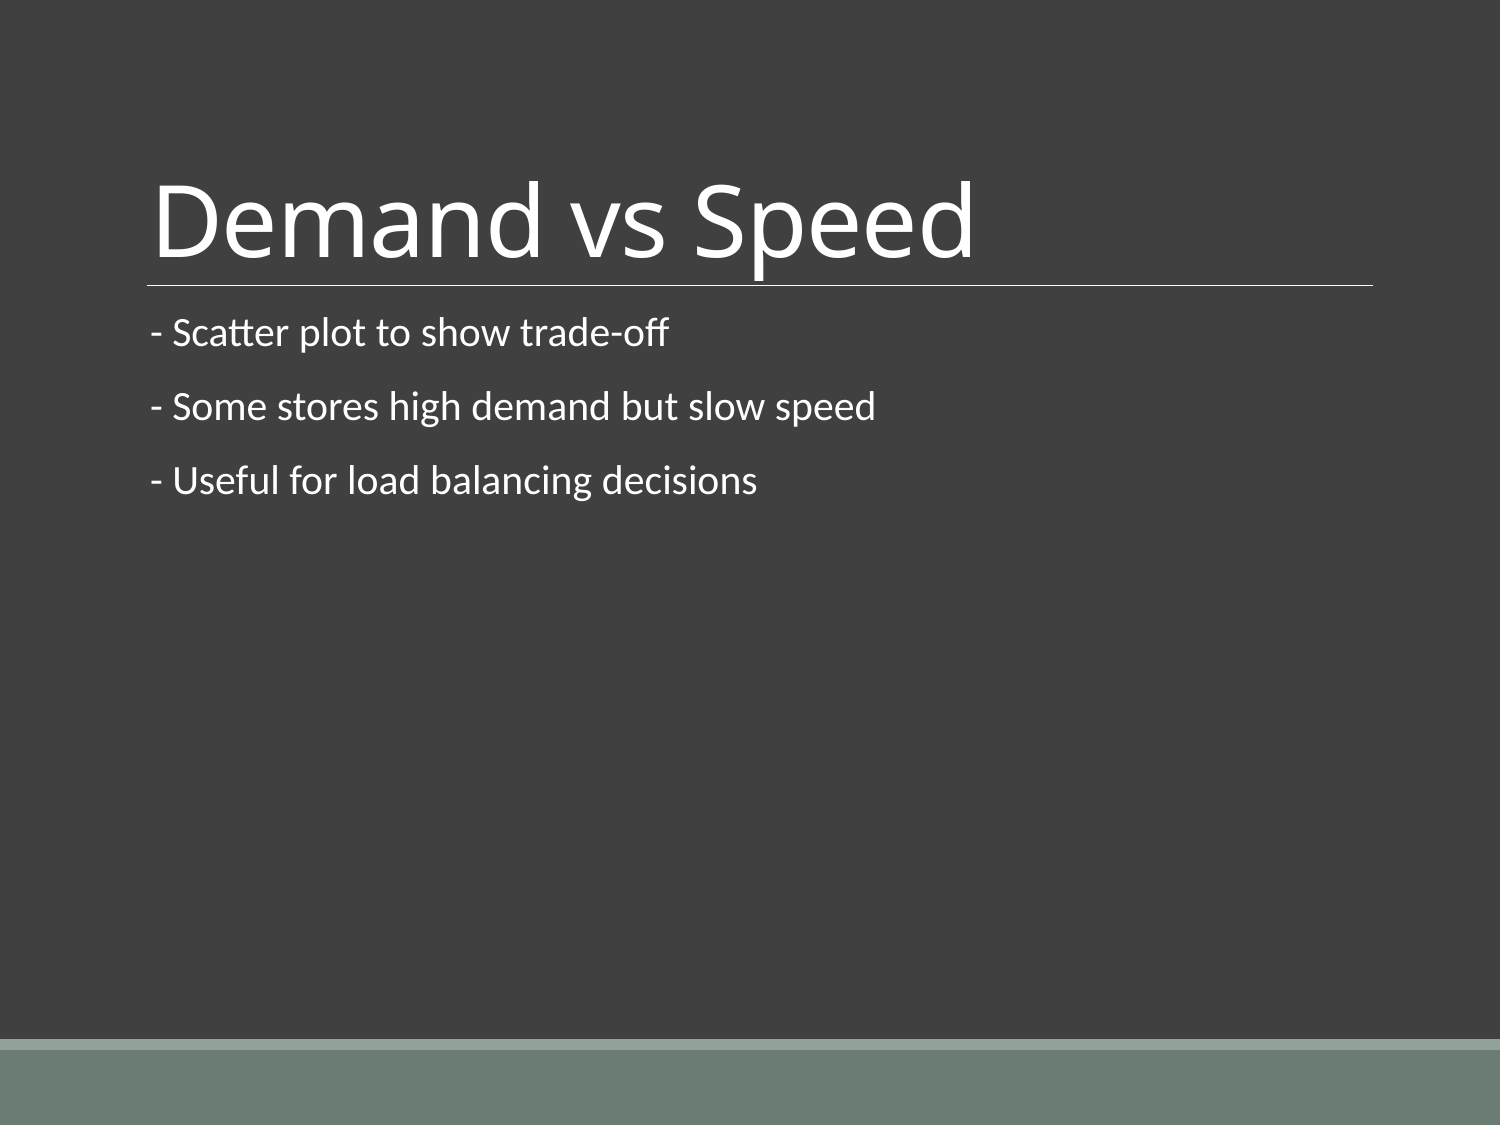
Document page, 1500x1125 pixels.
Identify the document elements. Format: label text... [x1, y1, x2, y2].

list - Scatter plot to show trade-off - Some stores high demand but slow speed - Useful for load balancing decisions [135, 302, 1373, 963]
title Demand vs Speed [135, 47, 1373, 285]
